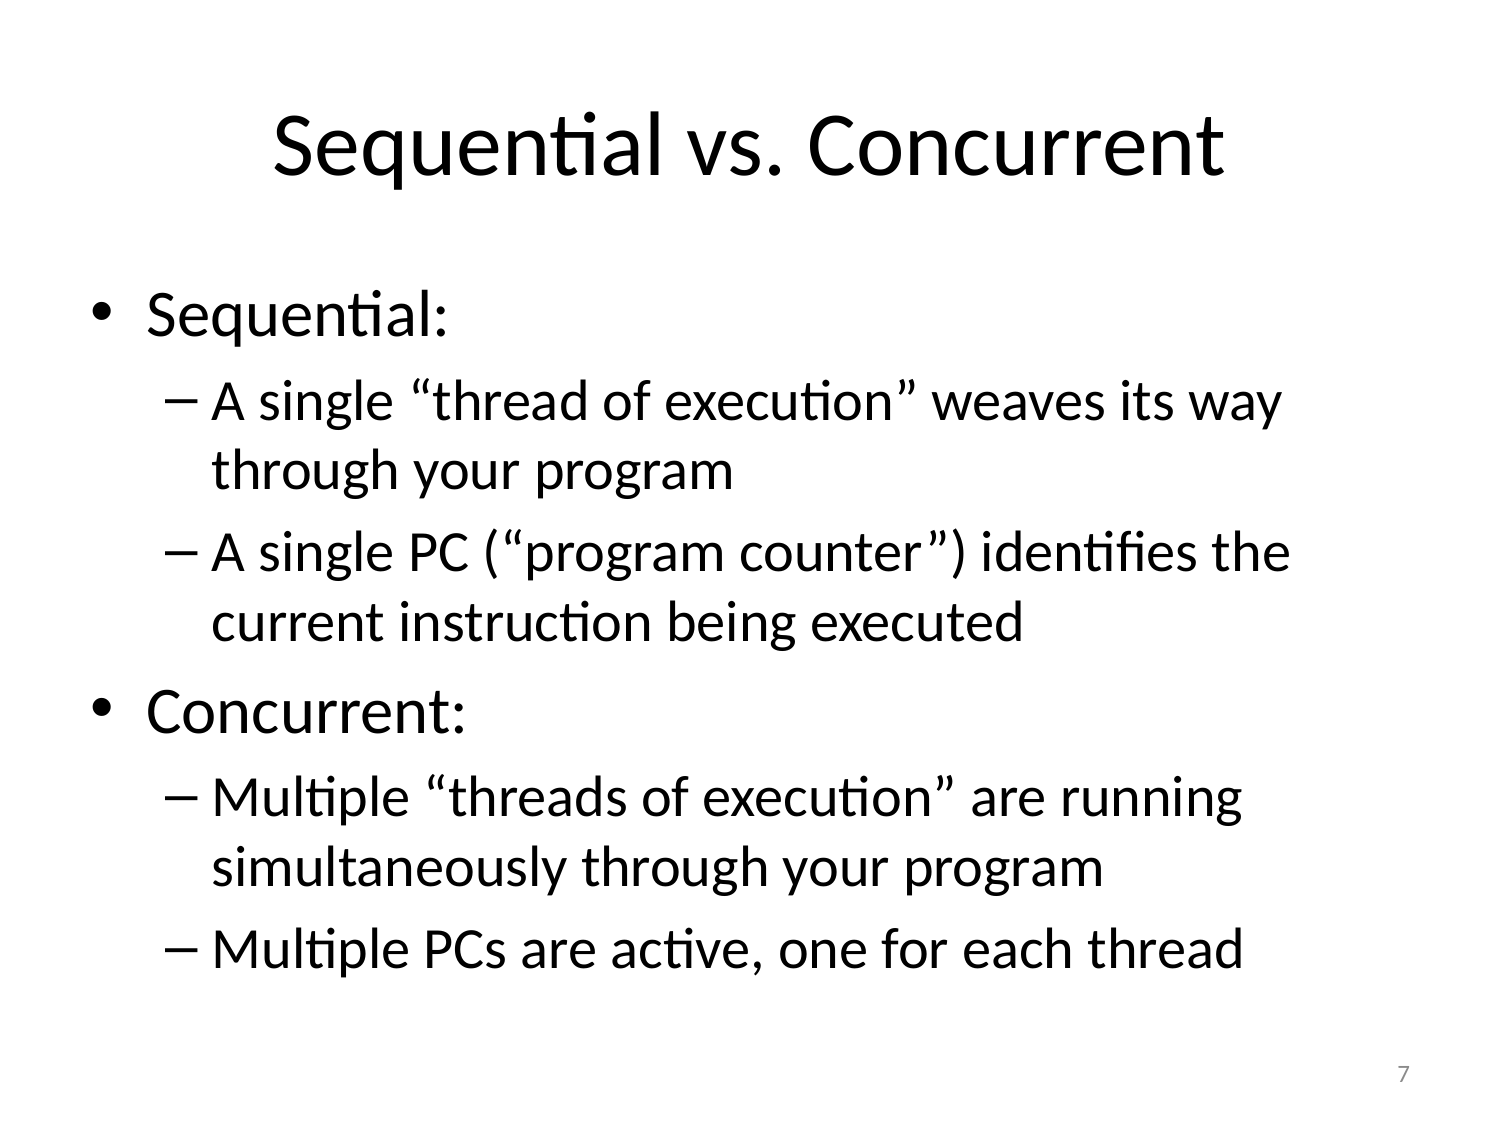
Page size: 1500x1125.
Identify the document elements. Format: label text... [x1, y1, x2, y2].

list Sequential: A single “thread of execution” weaves its way through your program A single PC (“program counter”) identifies the current instruction being executed Concurrent: Multiple “threads of execution” are running simultaneously through your program Multiple PCs are active, one for each thread [75, 262, 1425, 1005]
title Sequential vs. Concurrent [75, 45, 1425, 233]
slide_number 7 [1074, 1042, 1425, 1103]
